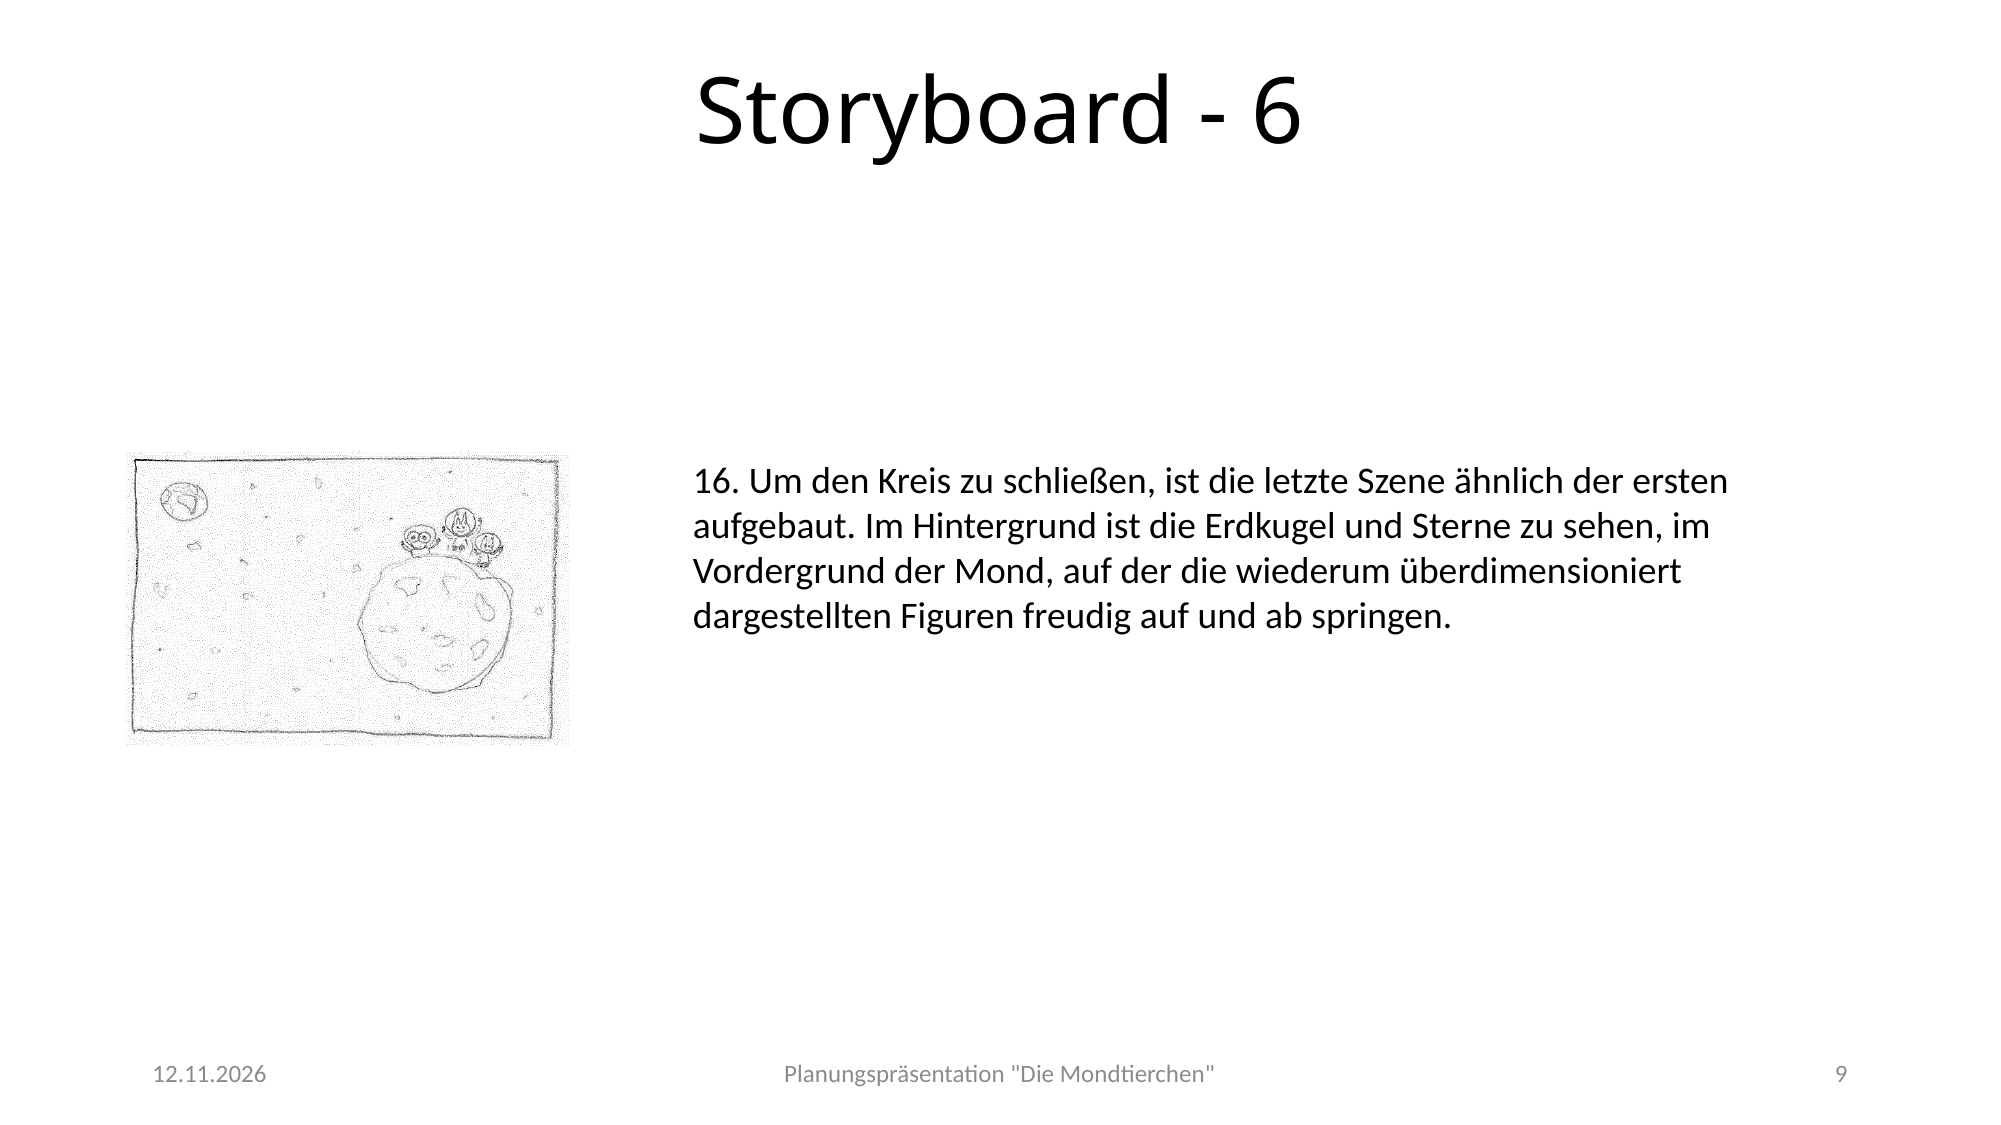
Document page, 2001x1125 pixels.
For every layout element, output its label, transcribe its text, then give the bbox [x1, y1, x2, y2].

slide_number 9 [1412, 1042, 1863, 1103]
text_box 16. Um den Kreis zu schließen, ist die letzte Szene ähnlich der ersten aufgebaut. Im Hintergrund ist die Erdkugel und Sterne zu sehen, im Vordergrund der Mond, auf der die wiederum überdimensioniert dargestellten Figuren freudig auf und ab springen. [678, 448, 1863, 689]
picture [123, 448, 571, 746]
footer Planungspräsentation "Die Mondtierchen" [662, 1042, 1338, 1103]
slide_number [137, 1042, 588, 1103]
text_box Storyboard - 6 [137, 5, 1863, 223]
